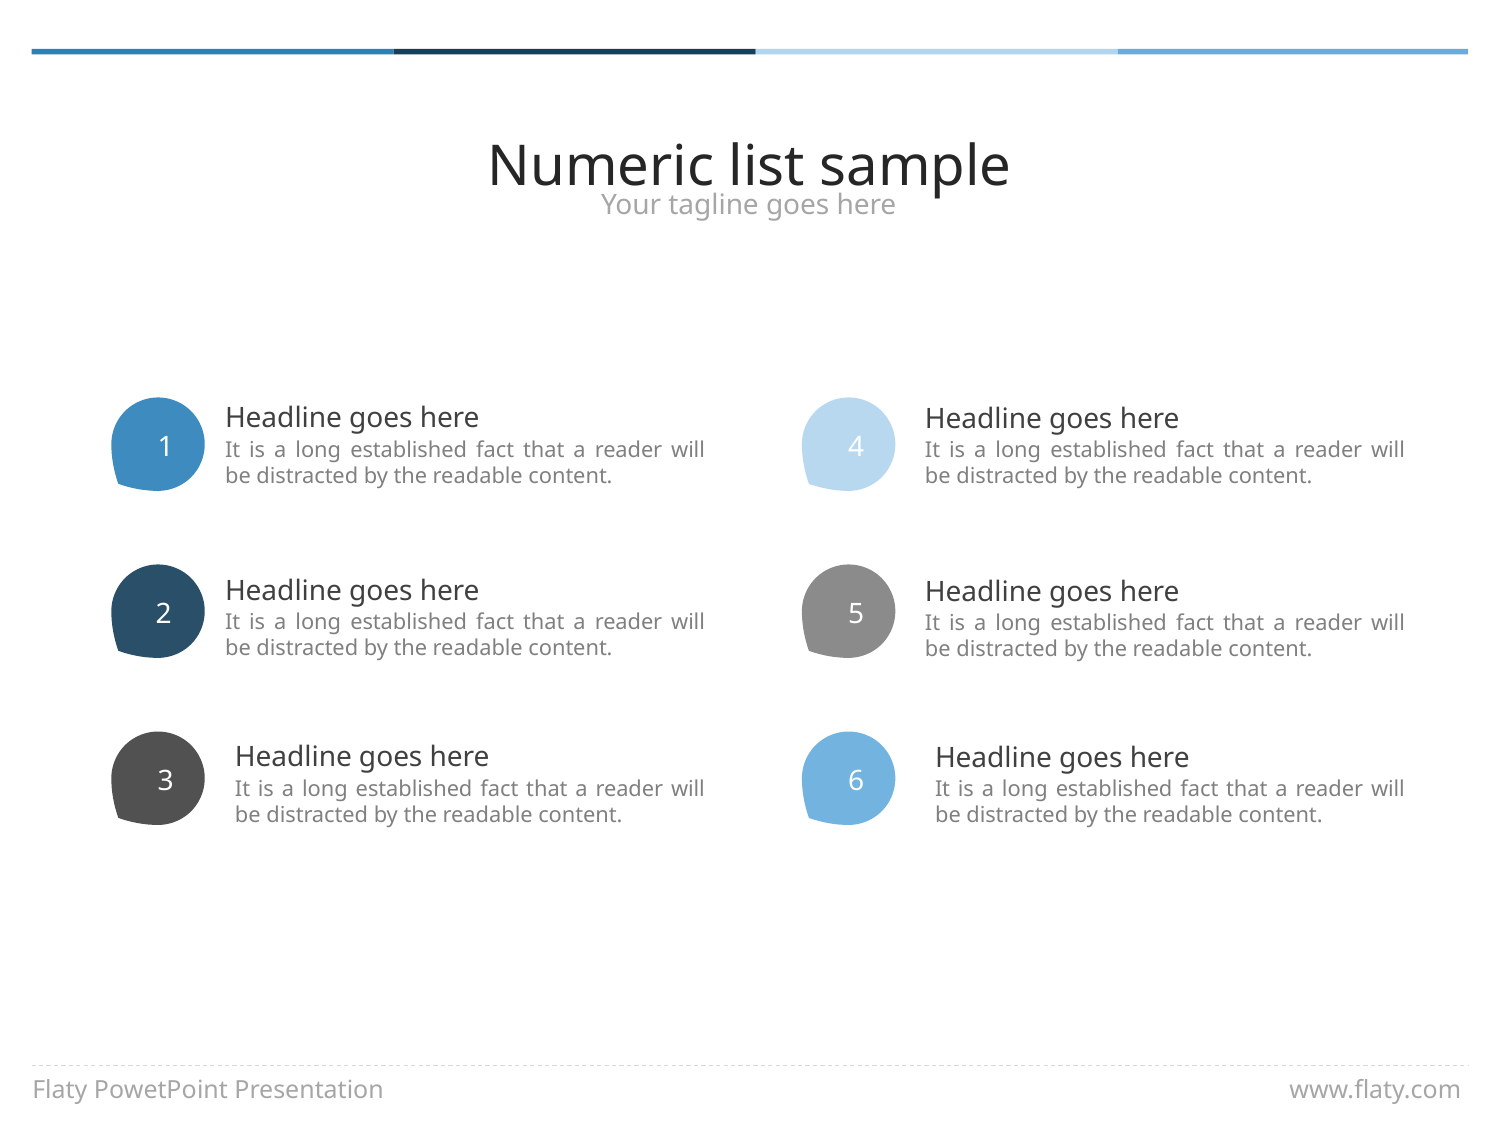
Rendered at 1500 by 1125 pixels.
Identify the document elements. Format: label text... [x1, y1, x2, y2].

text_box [31, 48, 1469, 55]
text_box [17, 1065, 1477, 1112]
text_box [111, 392, 721, 497]
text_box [111, 564, 721, 669]
text_box Numeric list sample [0, 121, 1500, 178]
text_box Your tagline goes here [0, 178, 1500, 228]
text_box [801, 731, 1421, 836]
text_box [111, 731, 721, 836]
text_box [801, 393, 1421, 497]
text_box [801, 564, 1421, 670]
